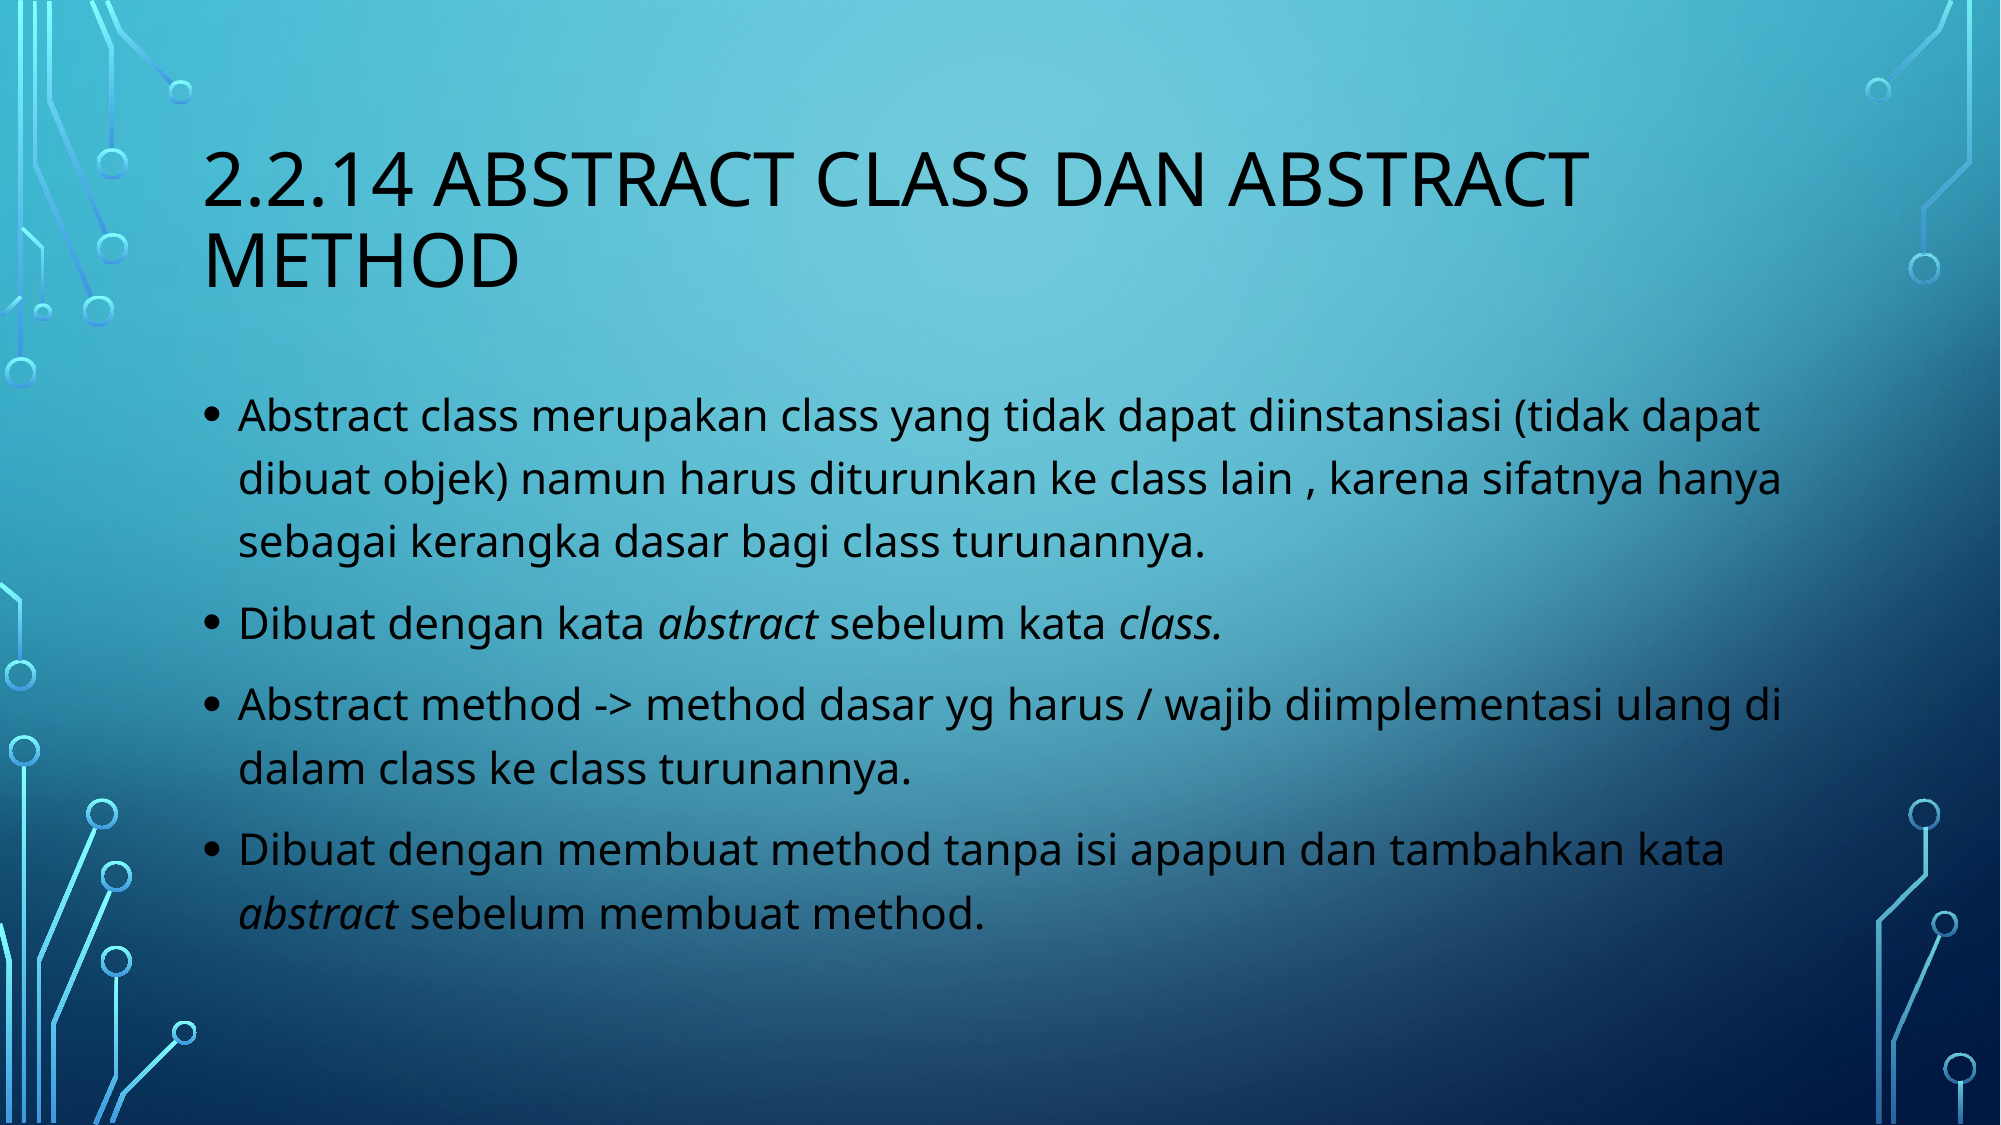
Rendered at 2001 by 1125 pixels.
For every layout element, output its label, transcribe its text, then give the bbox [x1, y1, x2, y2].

list Abstract class merupakan class yang tidak dapat diinstansiasi (tidak dapat dibuat objek) namun harus diturunkan ke class lain , karena sifatnya hanya sebagai kerangka dasar bagi class turunannya. Dibuat dengan kata abstract sebelum kata class. Abstract method -> method dasar yg harus / wajib diimplementasi ulang di dalam class ke class turunannya. Dibuat dengan membuat method tanpa isi apapun dan tambahkan kata abstract sebelum membuat method. [187, 369, 1813, 950]
title 2.2.14 abstract class dan abstract method [187, 101, 1813, 344]
